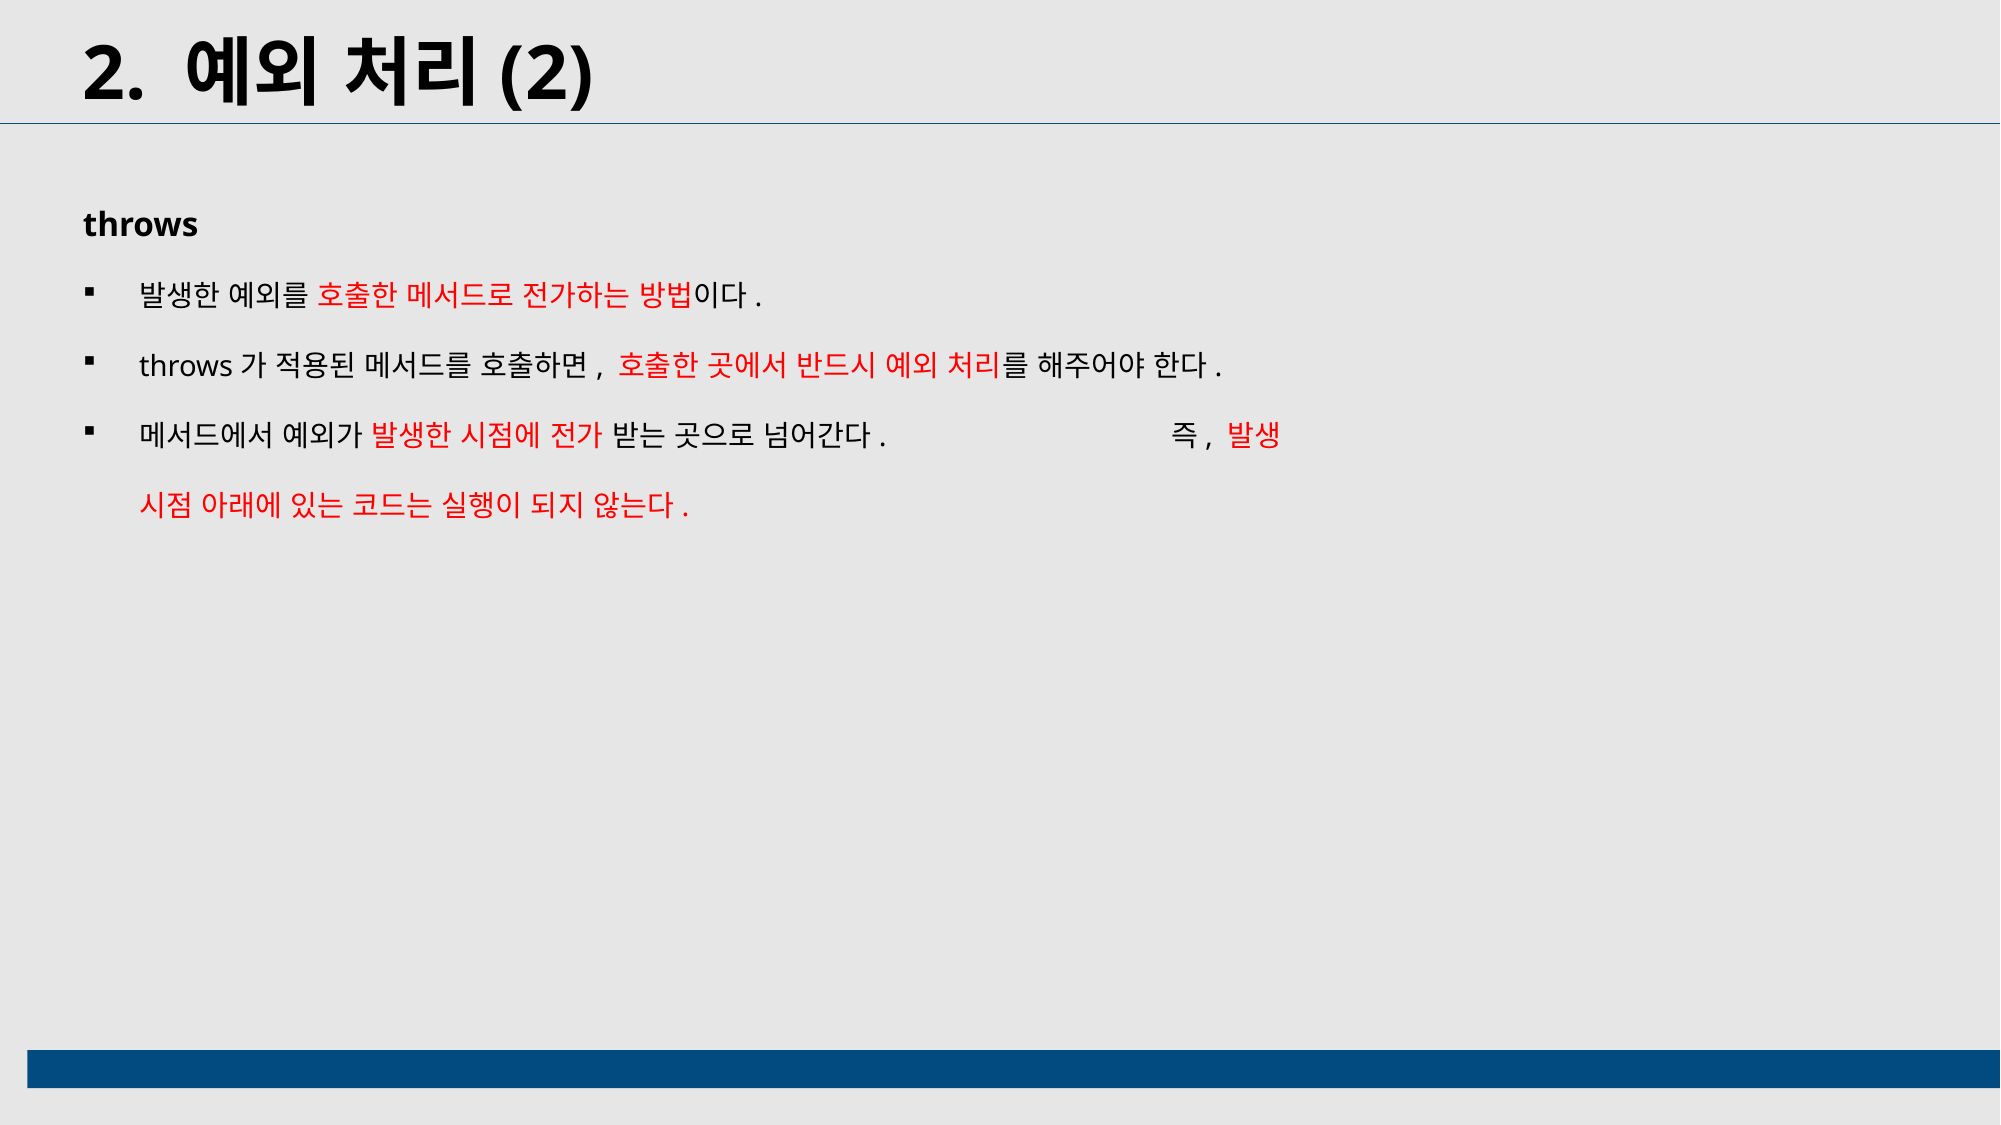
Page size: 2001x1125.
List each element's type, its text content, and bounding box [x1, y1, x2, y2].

text_box [26, 1049, 2000, 1089]
text_box throws 발생한 예외를 호출한 메서드로 전가하는 방법이다. throws가 적용된 메서드를 호출하면, 호출한 곳에서 반드시 예외 처리를 해주어야 한다. 메서드에서 예외가 발생한 시점에 전가 받는 곳으로 넘어간다. 즉, 발생 시점 아래에 있는 코드는 실행이 되지 않는다. [68, 155, 1312, 530]
text_box 2. 예외 처리(2) [68, 17, 1375, 122]
